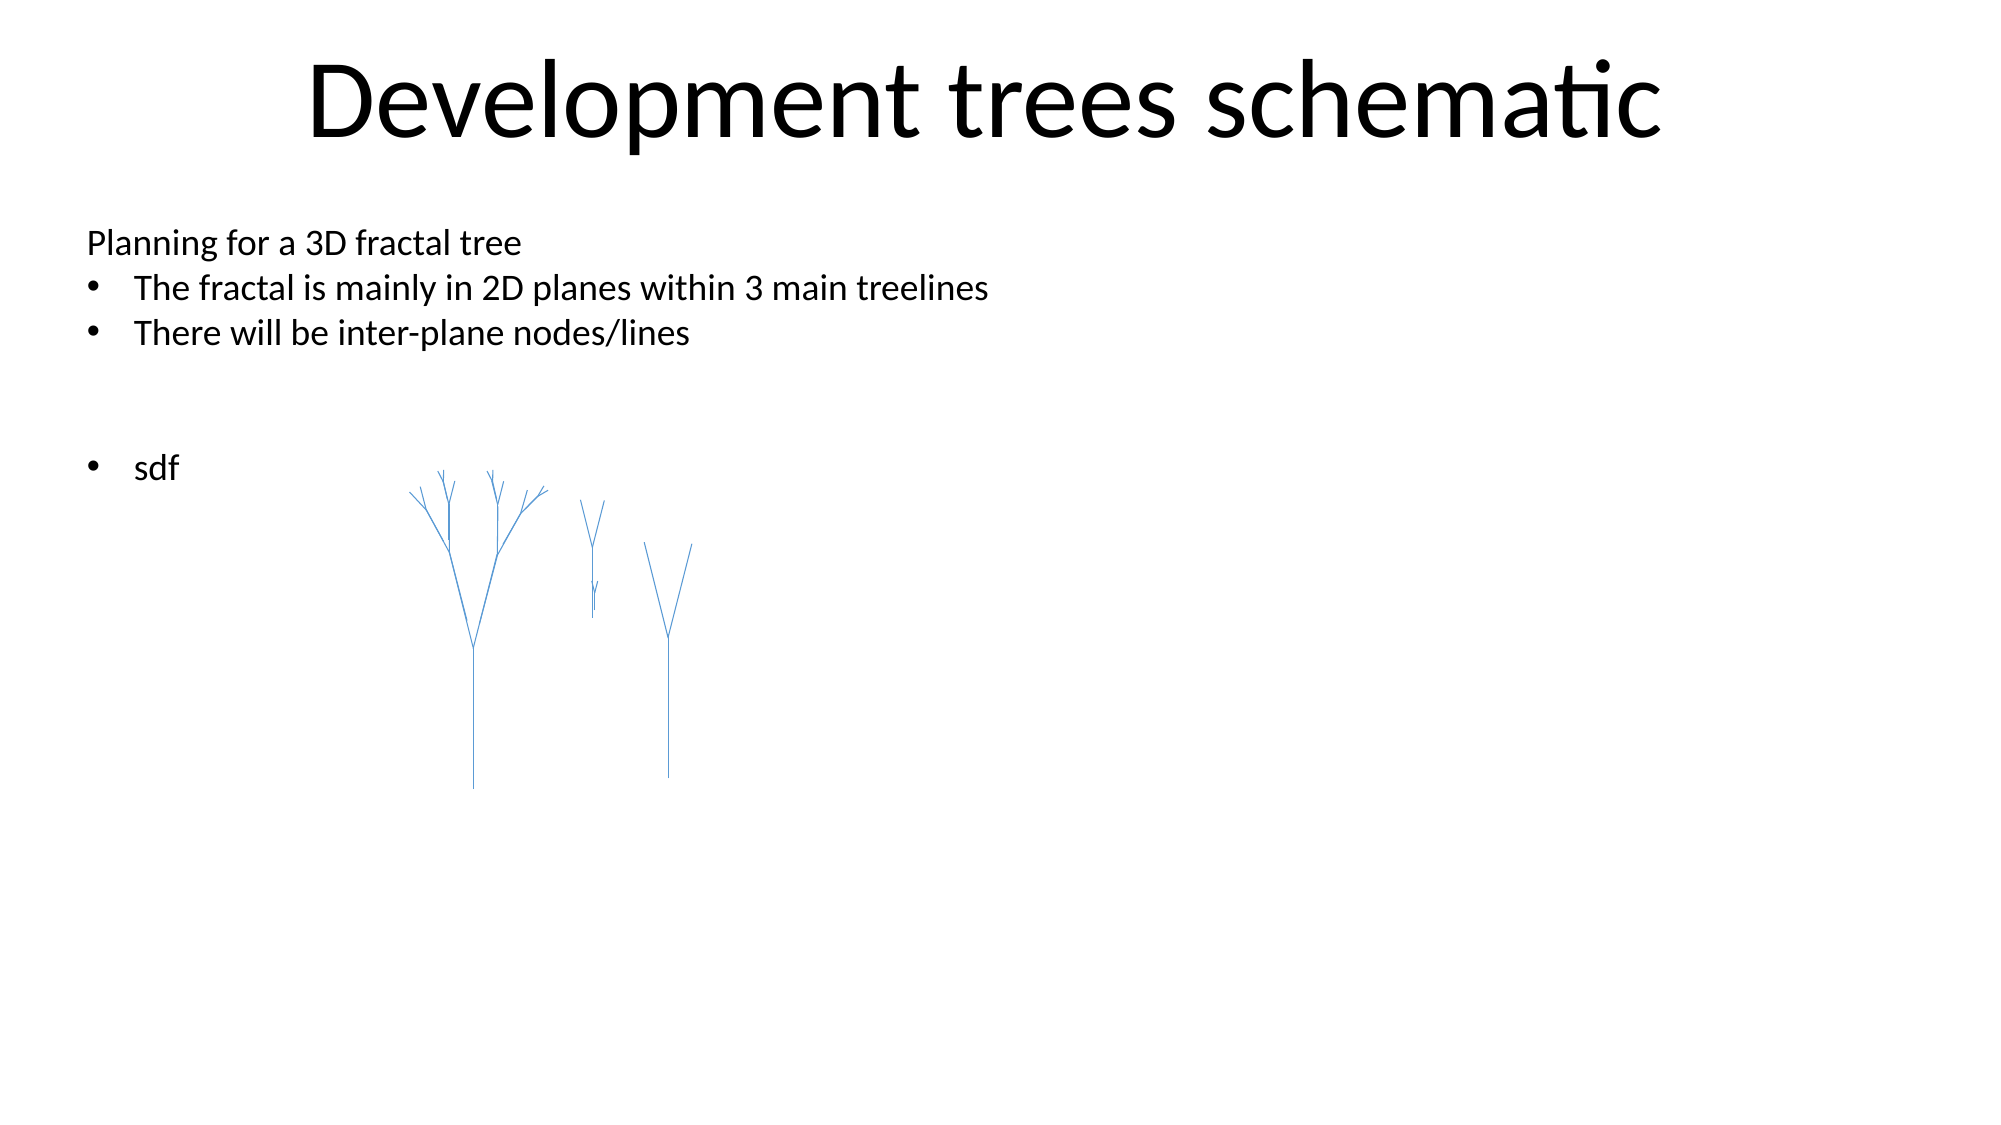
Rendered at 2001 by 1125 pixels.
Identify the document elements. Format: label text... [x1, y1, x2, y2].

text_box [490, 469, 497, 500]
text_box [482, 507, 507, 626]
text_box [591, 580, 598, 611]
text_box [580, 499, 605, 618]
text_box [442, 480, 455, 540]
text_box Planning for a 3D fractal tree The fractal is mainly in 2D planes within 3 main treelines There will be inter-plane nodes/lines sdf [72, 210, 1885, 496]
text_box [441, 469, 448, 500]
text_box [532, 483, 539, 514]
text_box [511, 489, 524, 549]
text_box Development trees schematic [291, 17, 1680, 168]
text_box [491, 480, 504, 540]
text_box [423, 485, 435, 545]
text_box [644, 542, 692, 779]
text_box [440, 504, 465, 623]
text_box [449, 552, 498, 789]
